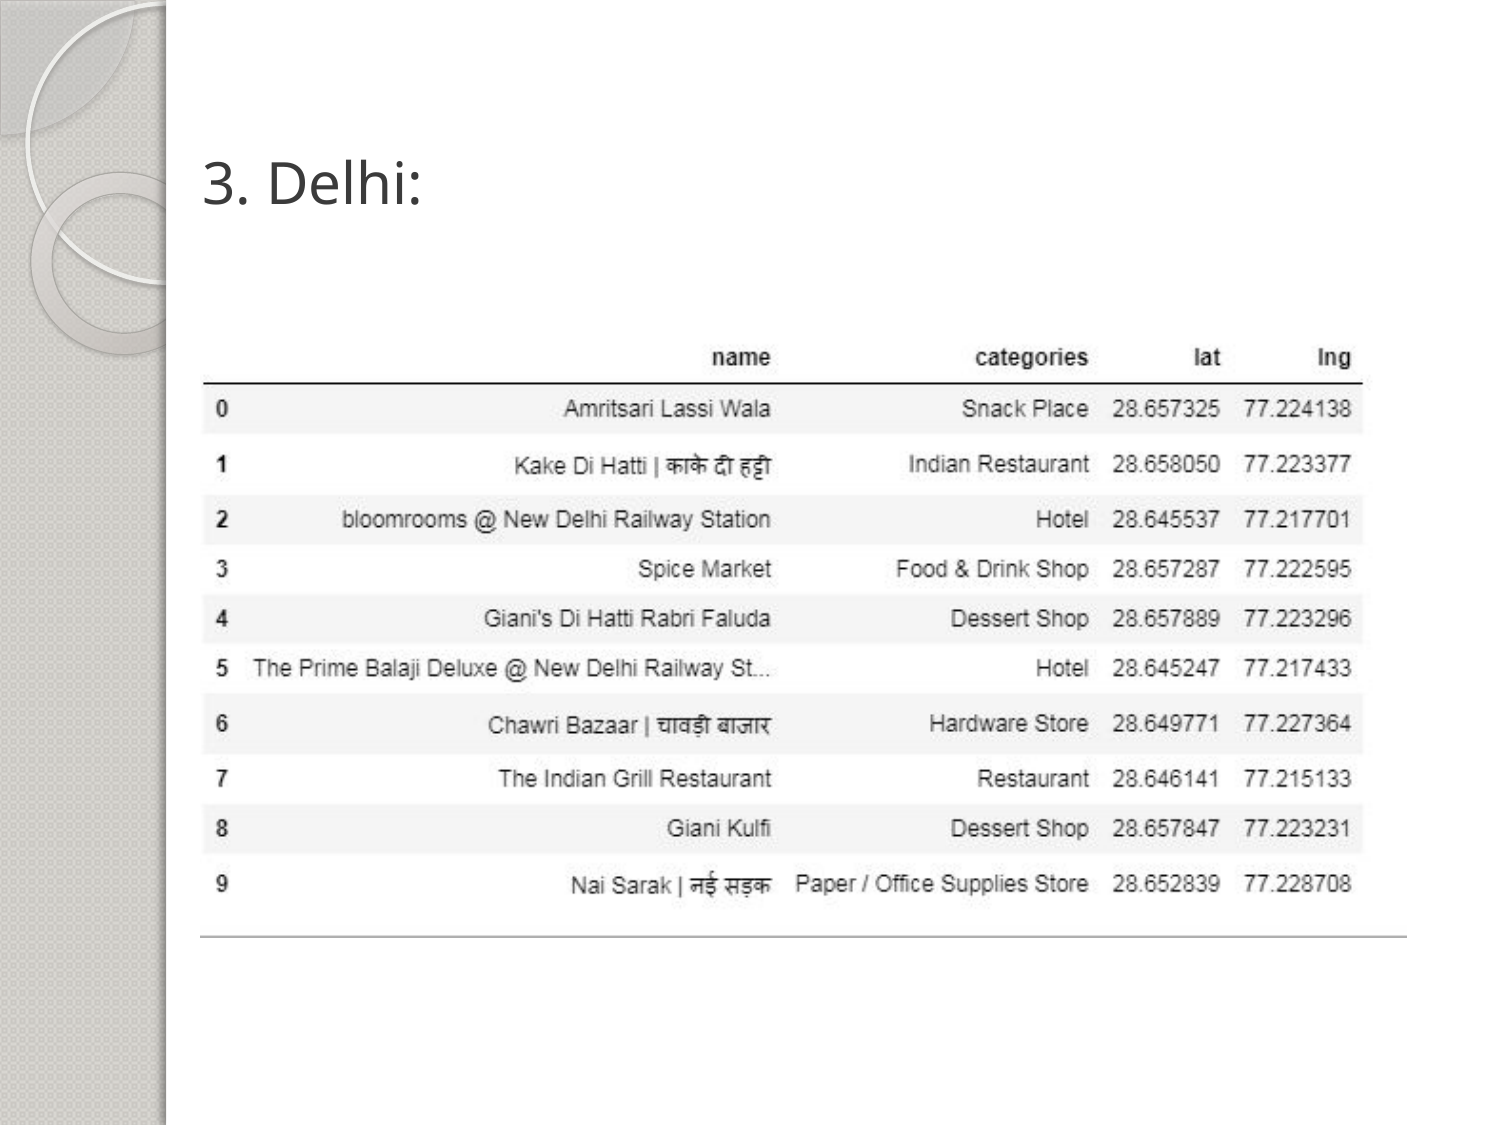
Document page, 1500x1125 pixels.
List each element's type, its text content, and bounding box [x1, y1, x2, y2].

title 3. Delhi: [187, 87, 1500, 275]
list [199, 299, 1407, 938]
